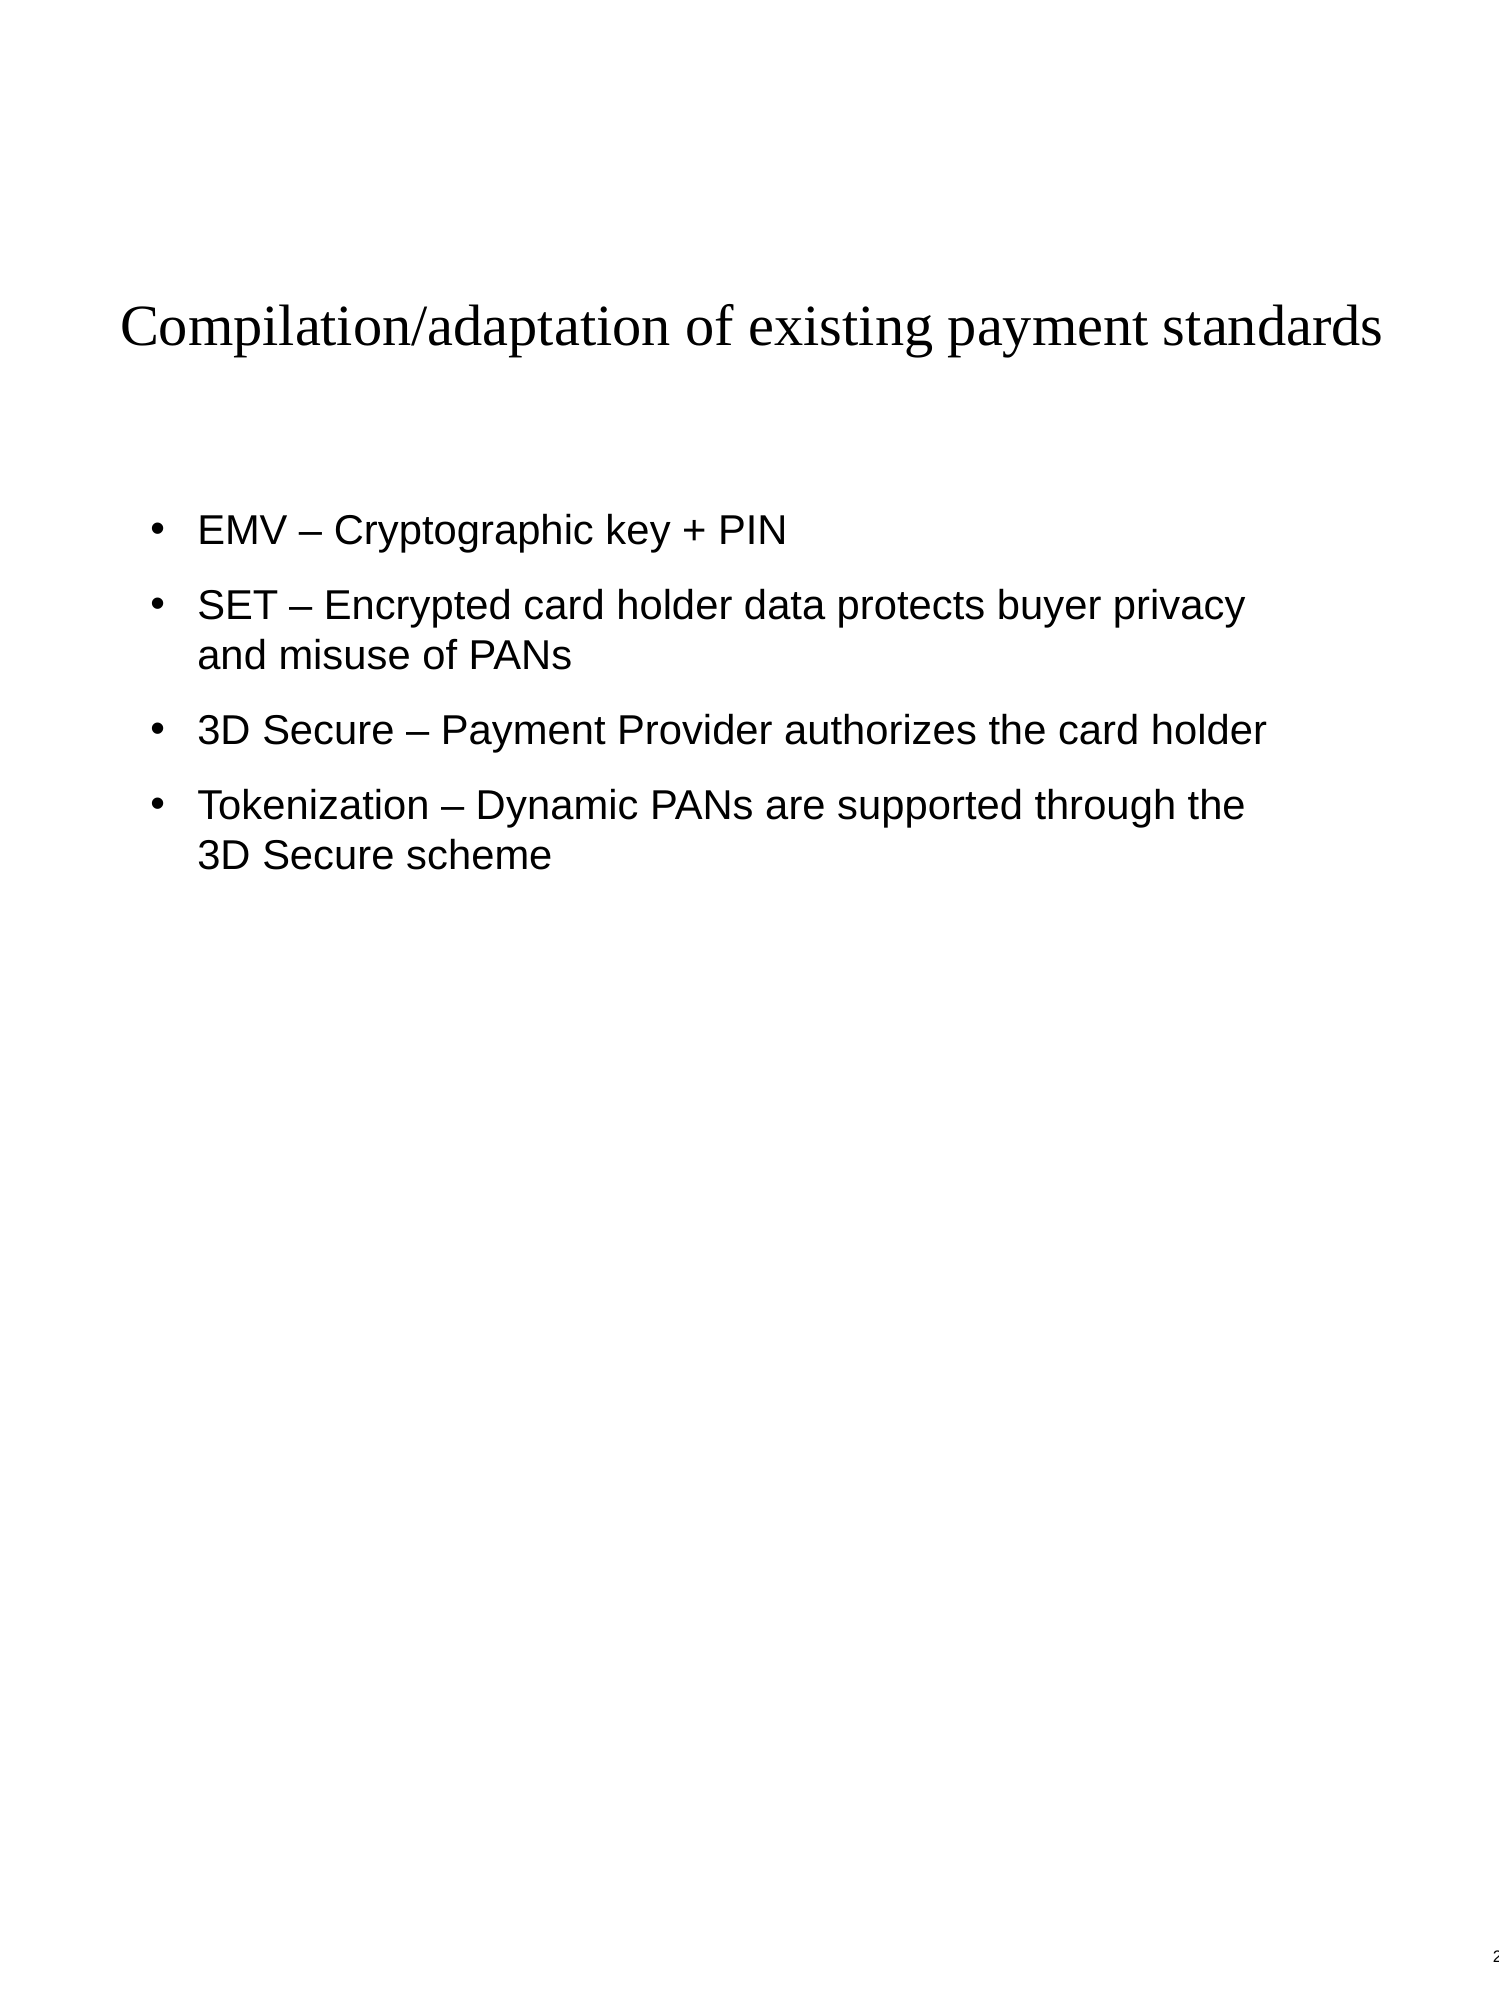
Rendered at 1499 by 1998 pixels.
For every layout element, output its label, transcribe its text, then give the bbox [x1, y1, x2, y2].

text_box EMV – Cryptographic key + PIN SET – Encrypted card holder data protects buyer privacy and misuse of PANs 3D Secure – Payment Provider authorizes the card holder Tokenization – Dynamic PANs are supported through the 3D Secure scheme [135, 495, 1363, 886]
text_box Compilation/adaptation of existing payment standards [105, 280, 1400, 365]
